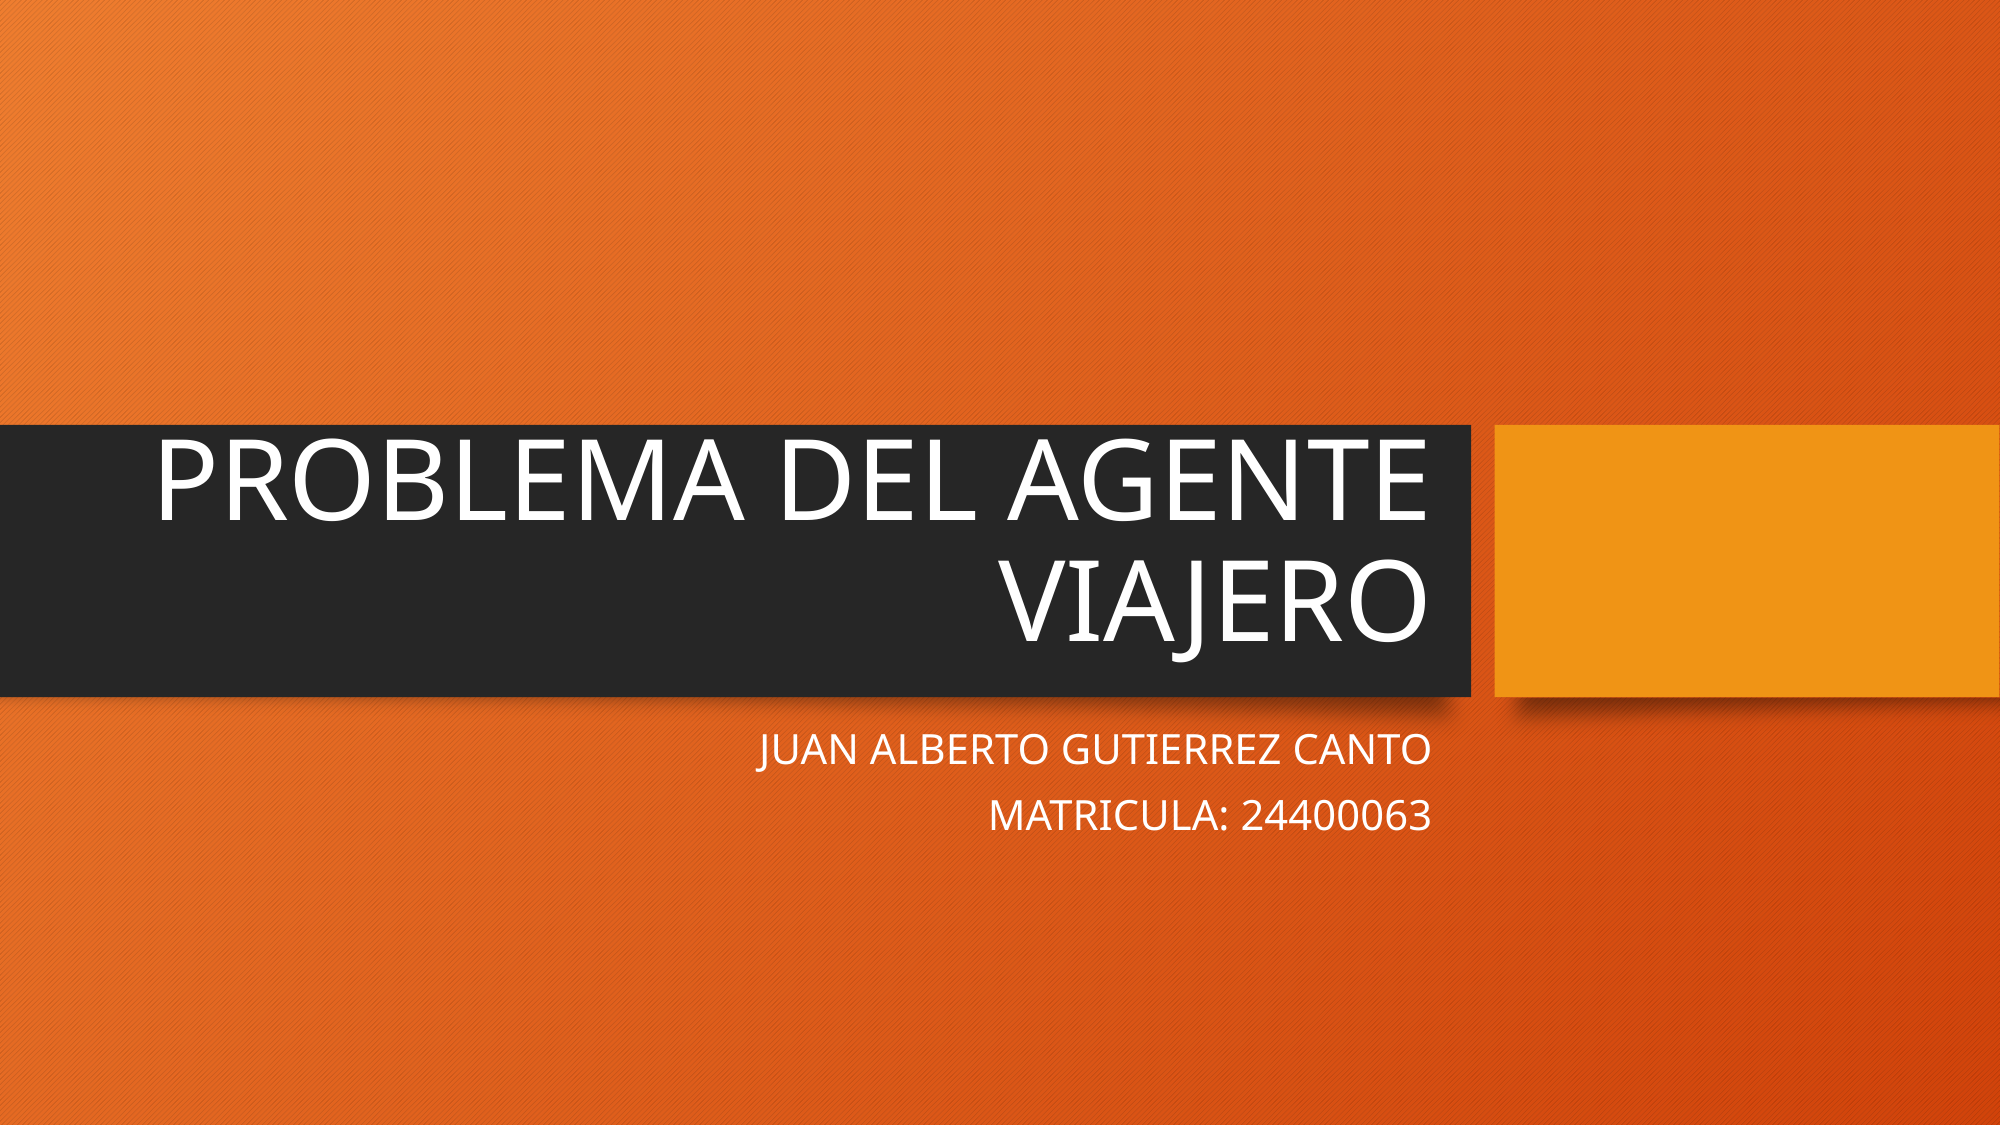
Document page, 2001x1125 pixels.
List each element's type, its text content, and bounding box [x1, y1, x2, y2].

subtitle JUAN ALBERTO GUTIERREZ CANTO MATRICULA: 24400063 [111, 720, 1448, 905]
picture [1494, 698, 2000, 742]
picture [0, 698, 1472, 742]
title PROBLEMA DEL AGENTE VIAJERO [111, 448, 1448, 674]
